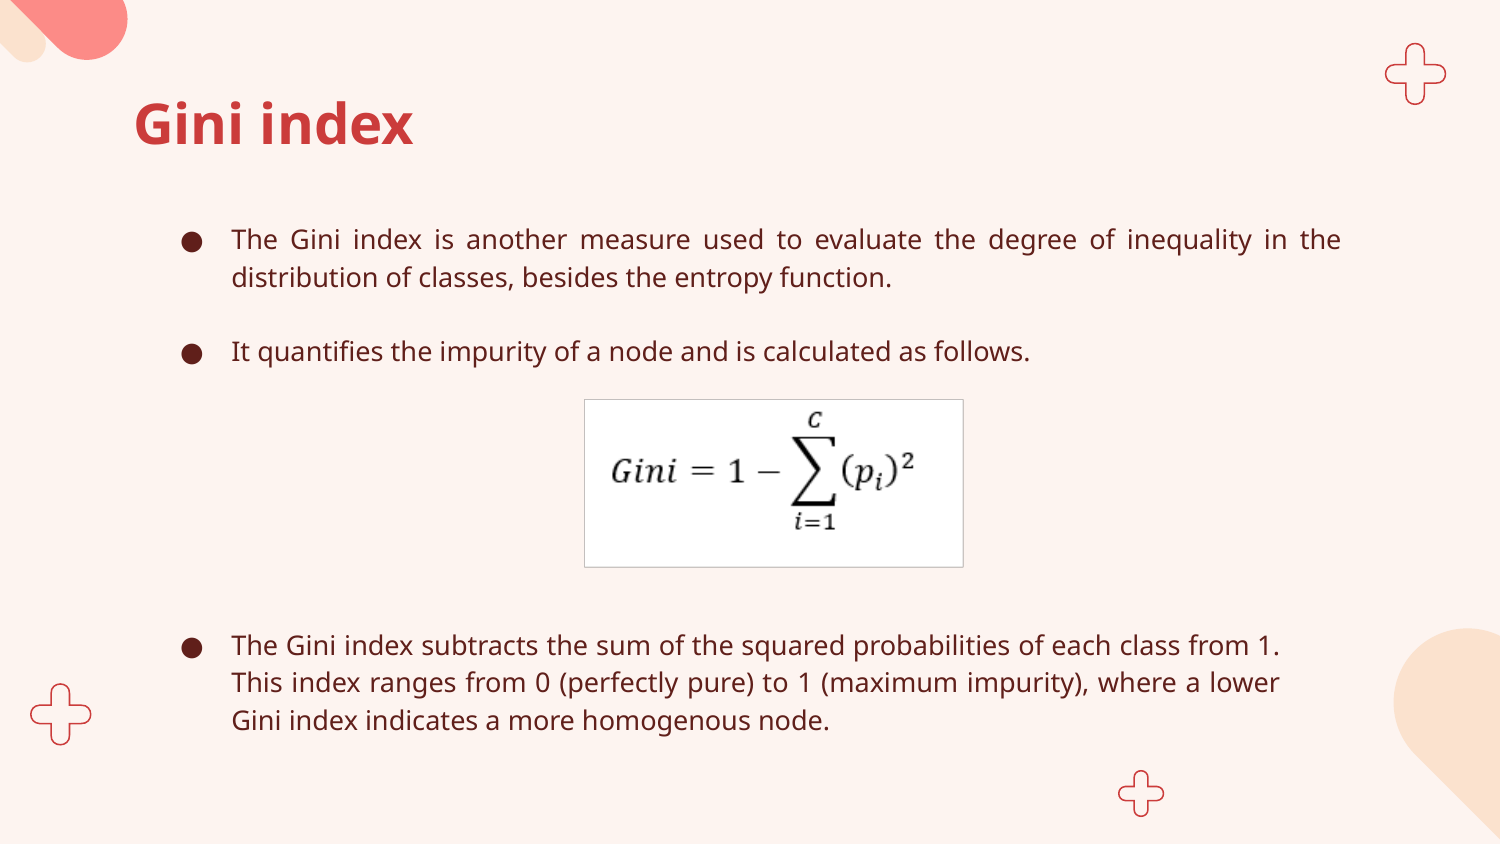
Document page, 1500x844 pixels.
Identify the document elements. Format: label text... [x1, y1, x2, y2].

subtitle The Gini index is another measure used to evaluate the degree of inequality in the distribution of classes, besides the entropy function. It quantifies the impurity of a node and is calculated as follows. [141, 202, 1357, 399]
text_box The Gini index subtracts the sum of the squared probabilities of each class from 1. This index ranges from 0 (perfectly pure) to 1 (maximum impurity), where a lower Gini index indicates a more homogenous node. [141, 608, 1295, 751]
title Gini index [118, 72, 509, 167]
picture [582, 398, 965, 570]
